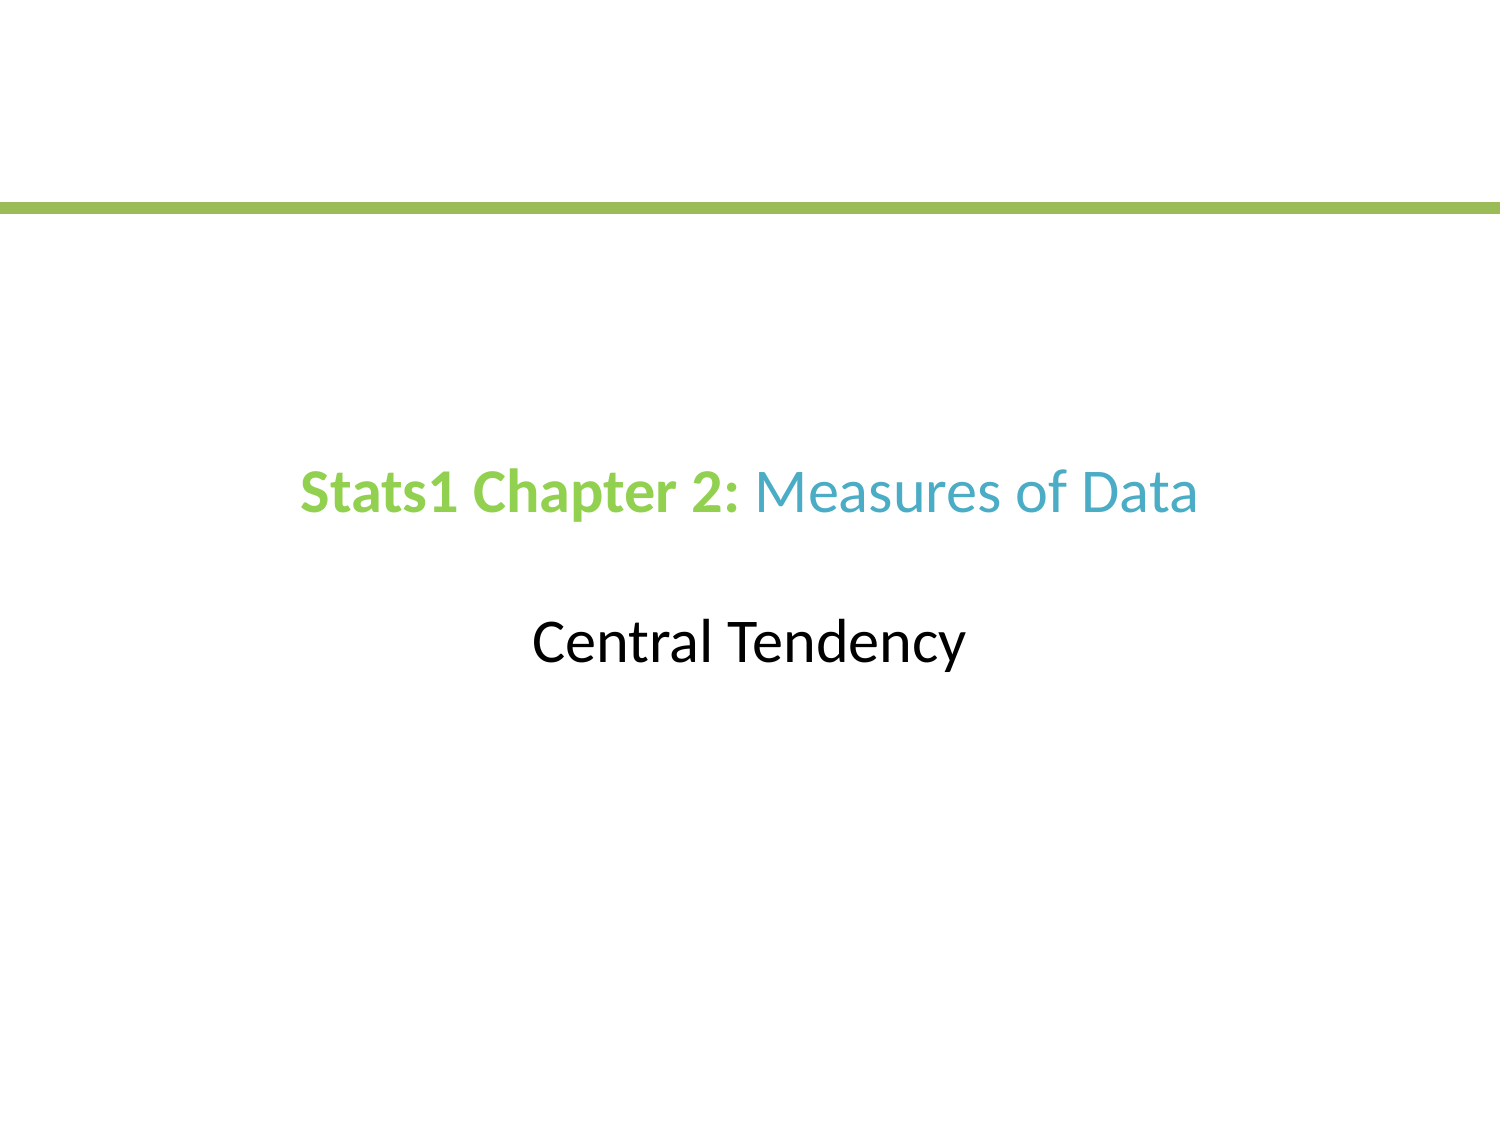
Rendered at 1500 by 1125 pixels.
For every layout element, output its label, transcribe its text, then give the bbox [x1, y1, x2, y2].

title Stats1 Chapter 2: Measures of Data Central Tendency [112, 441, 1388, 683]
